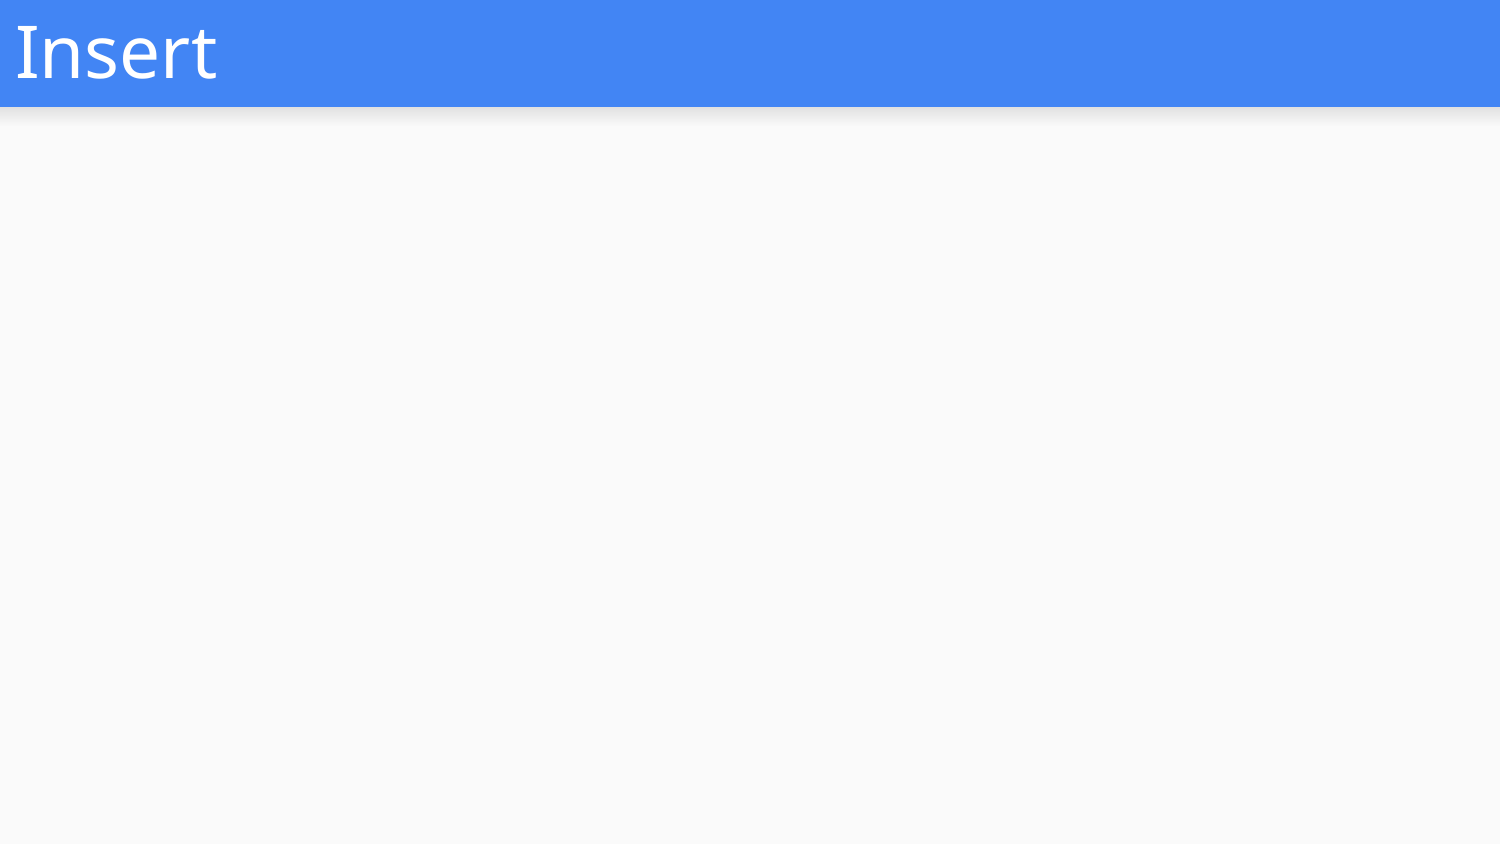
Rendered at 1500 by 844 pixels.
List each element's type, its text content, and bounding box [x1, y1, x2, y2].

title Insert [0, 0, 1448, 99]
